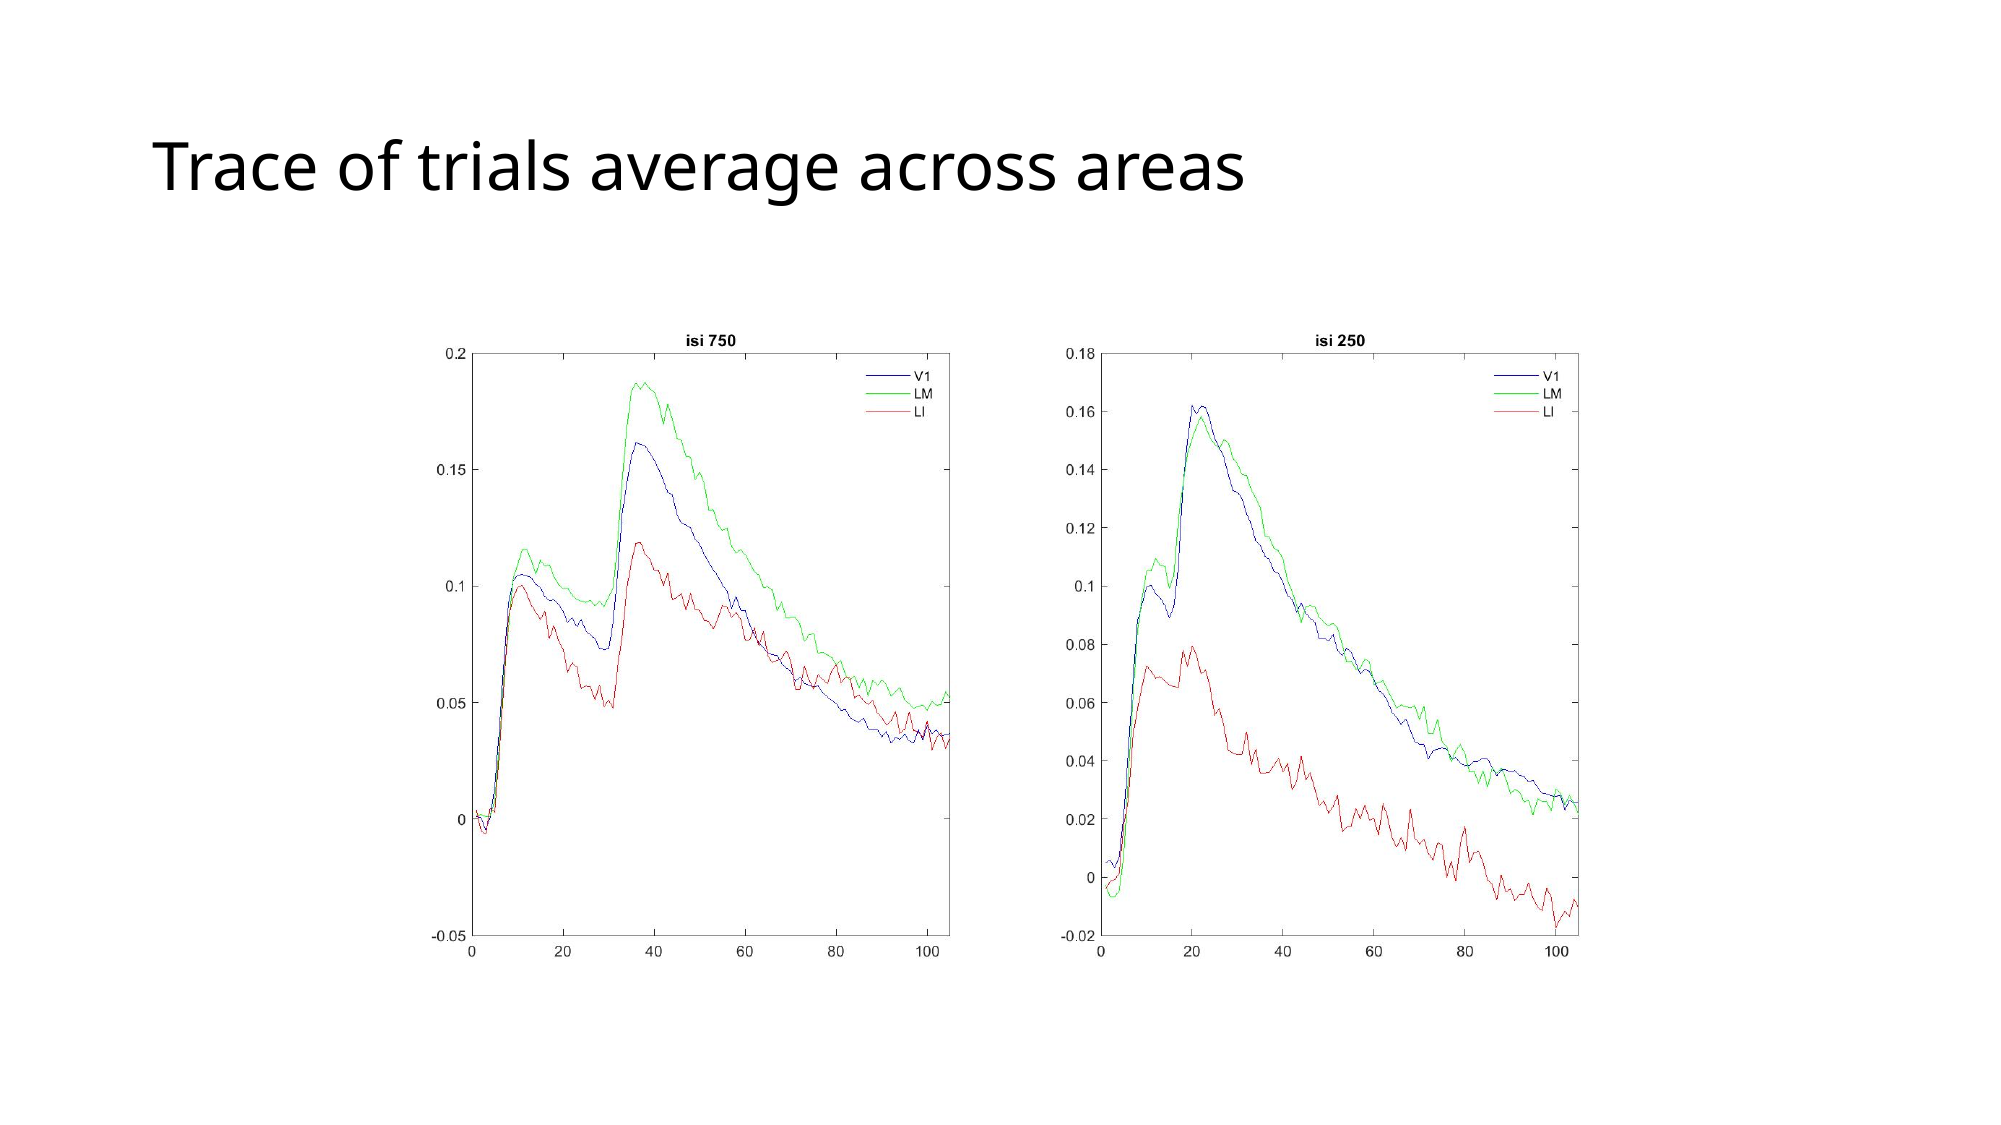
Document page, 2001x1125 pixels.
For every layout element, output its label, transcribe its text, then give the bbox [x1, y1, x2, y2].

title Trace of trials average across areas [137, 59, 1863, 278]
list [286, 299, 1714, 1014]
